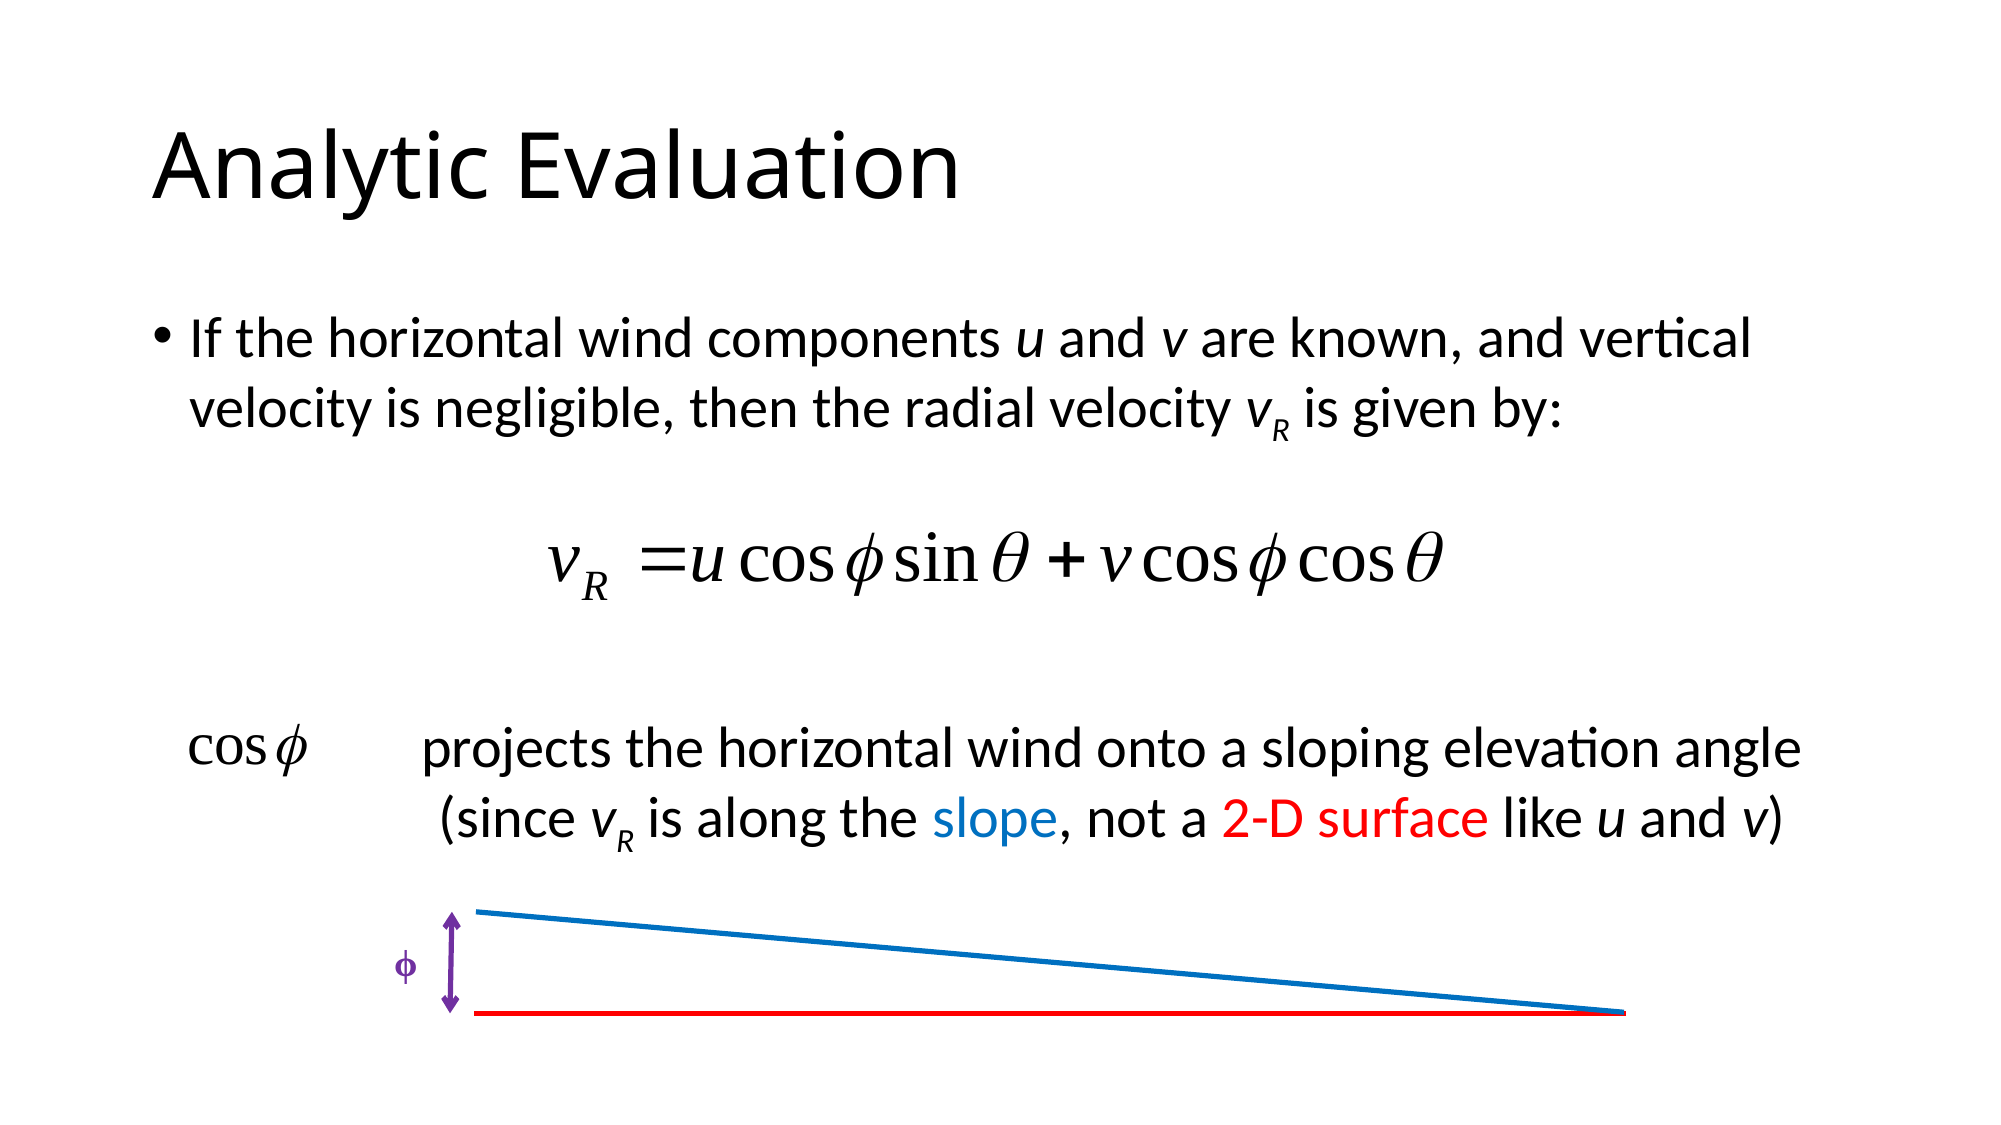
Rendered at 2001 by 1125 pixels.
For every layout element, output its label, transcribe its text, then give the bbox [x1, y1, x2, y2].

text_box ϕ [379, 931, 449, 992]
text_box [178, 708, 322, 791]
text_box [537, 507, 1463, 613]
list If the horizontal wind components u and v are known, and vertical velocity is negligible, then the radial velocity vR is given by: [137, 299, 1863, 1014]
title Analytic Evaluation [137, 59, 1863, 278]
text_box projects the horizontal wind onto a sloping elevation angle (since vR is along the slope, not a 2-D surface like u and v) [391, 702, 1833, 867]
